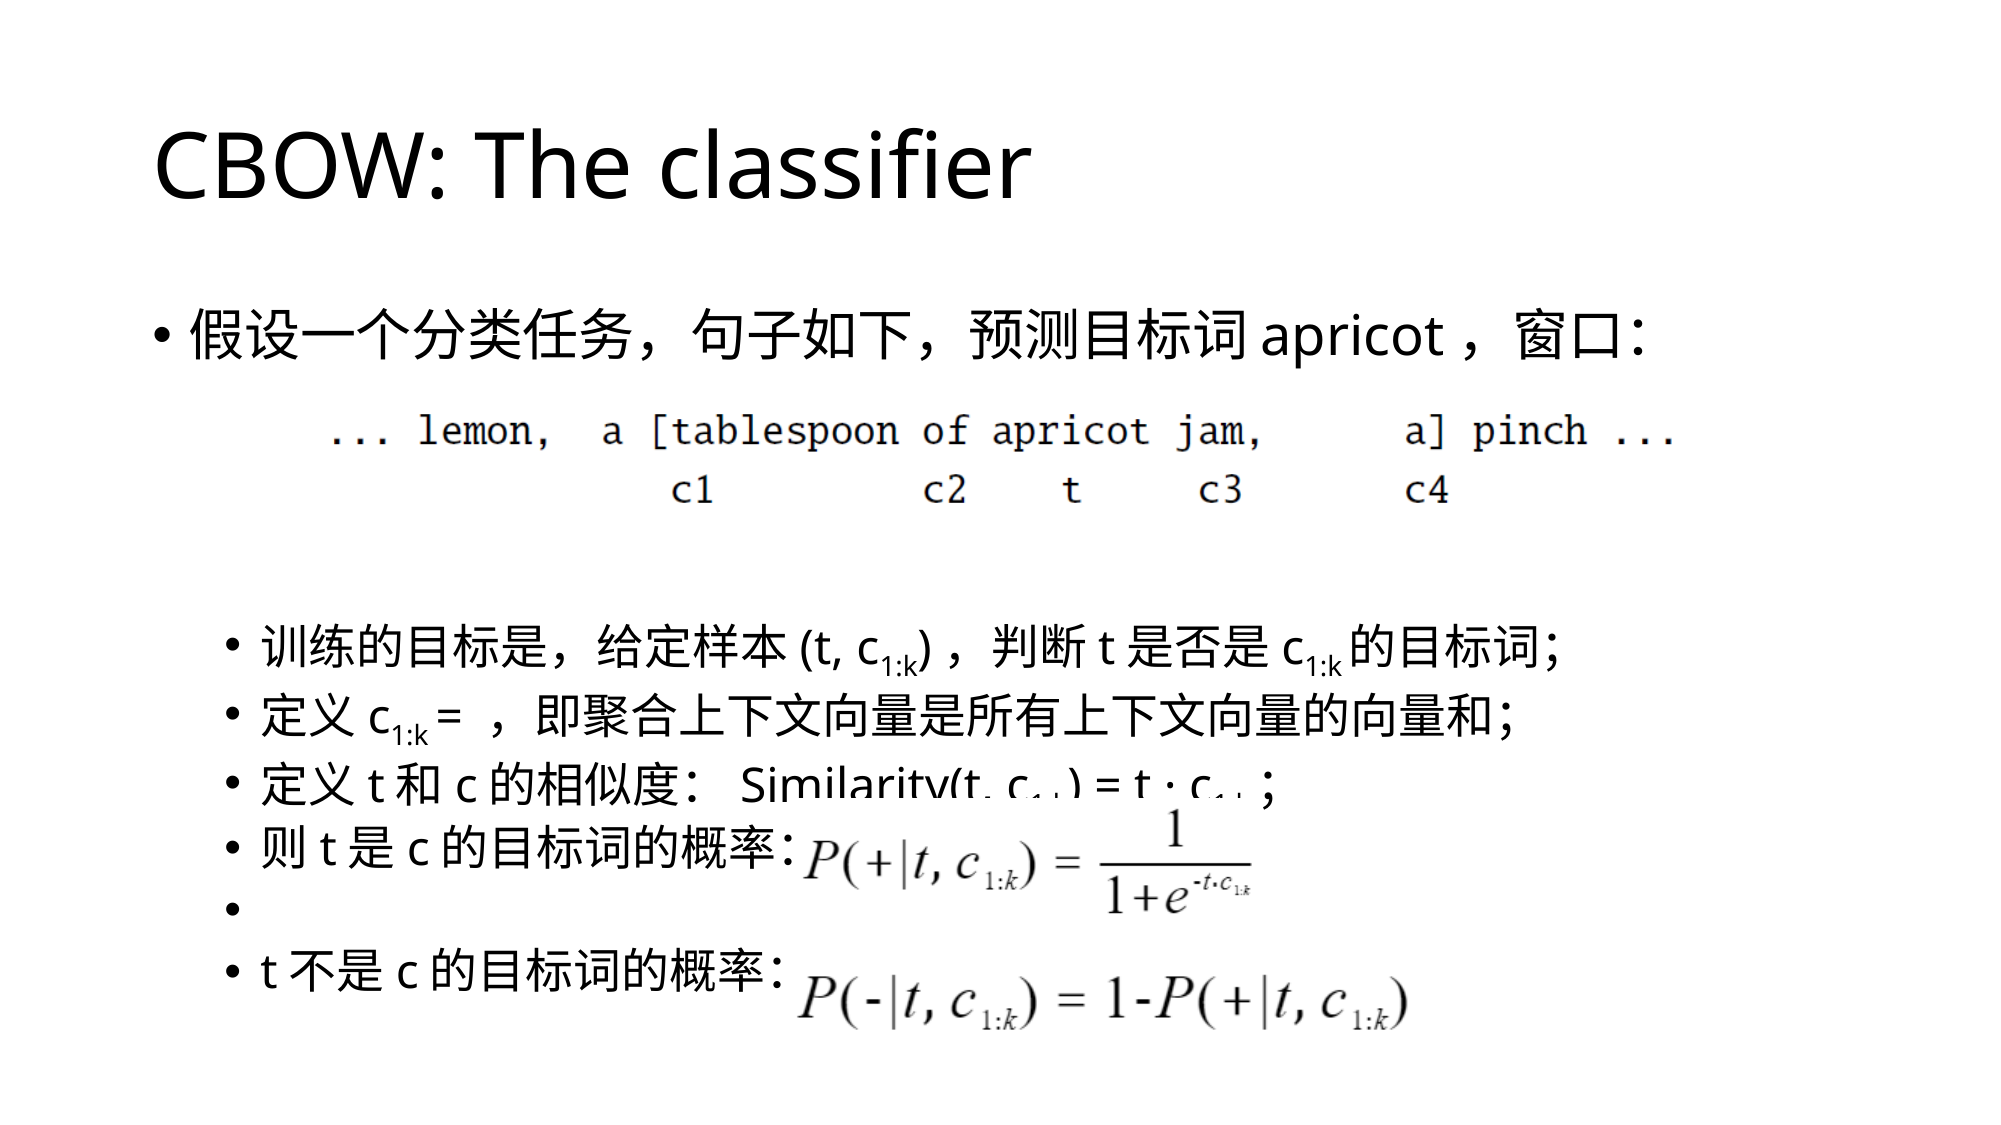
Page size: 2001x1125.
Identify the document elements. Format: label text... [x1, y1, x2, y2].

picture [795, 798, 1263, 930]
picture [796, 963, 1418, 1036]
picture [312, 408, 1688, 518]
title CBOW: The classifier [137, 59, 1863, 278]
